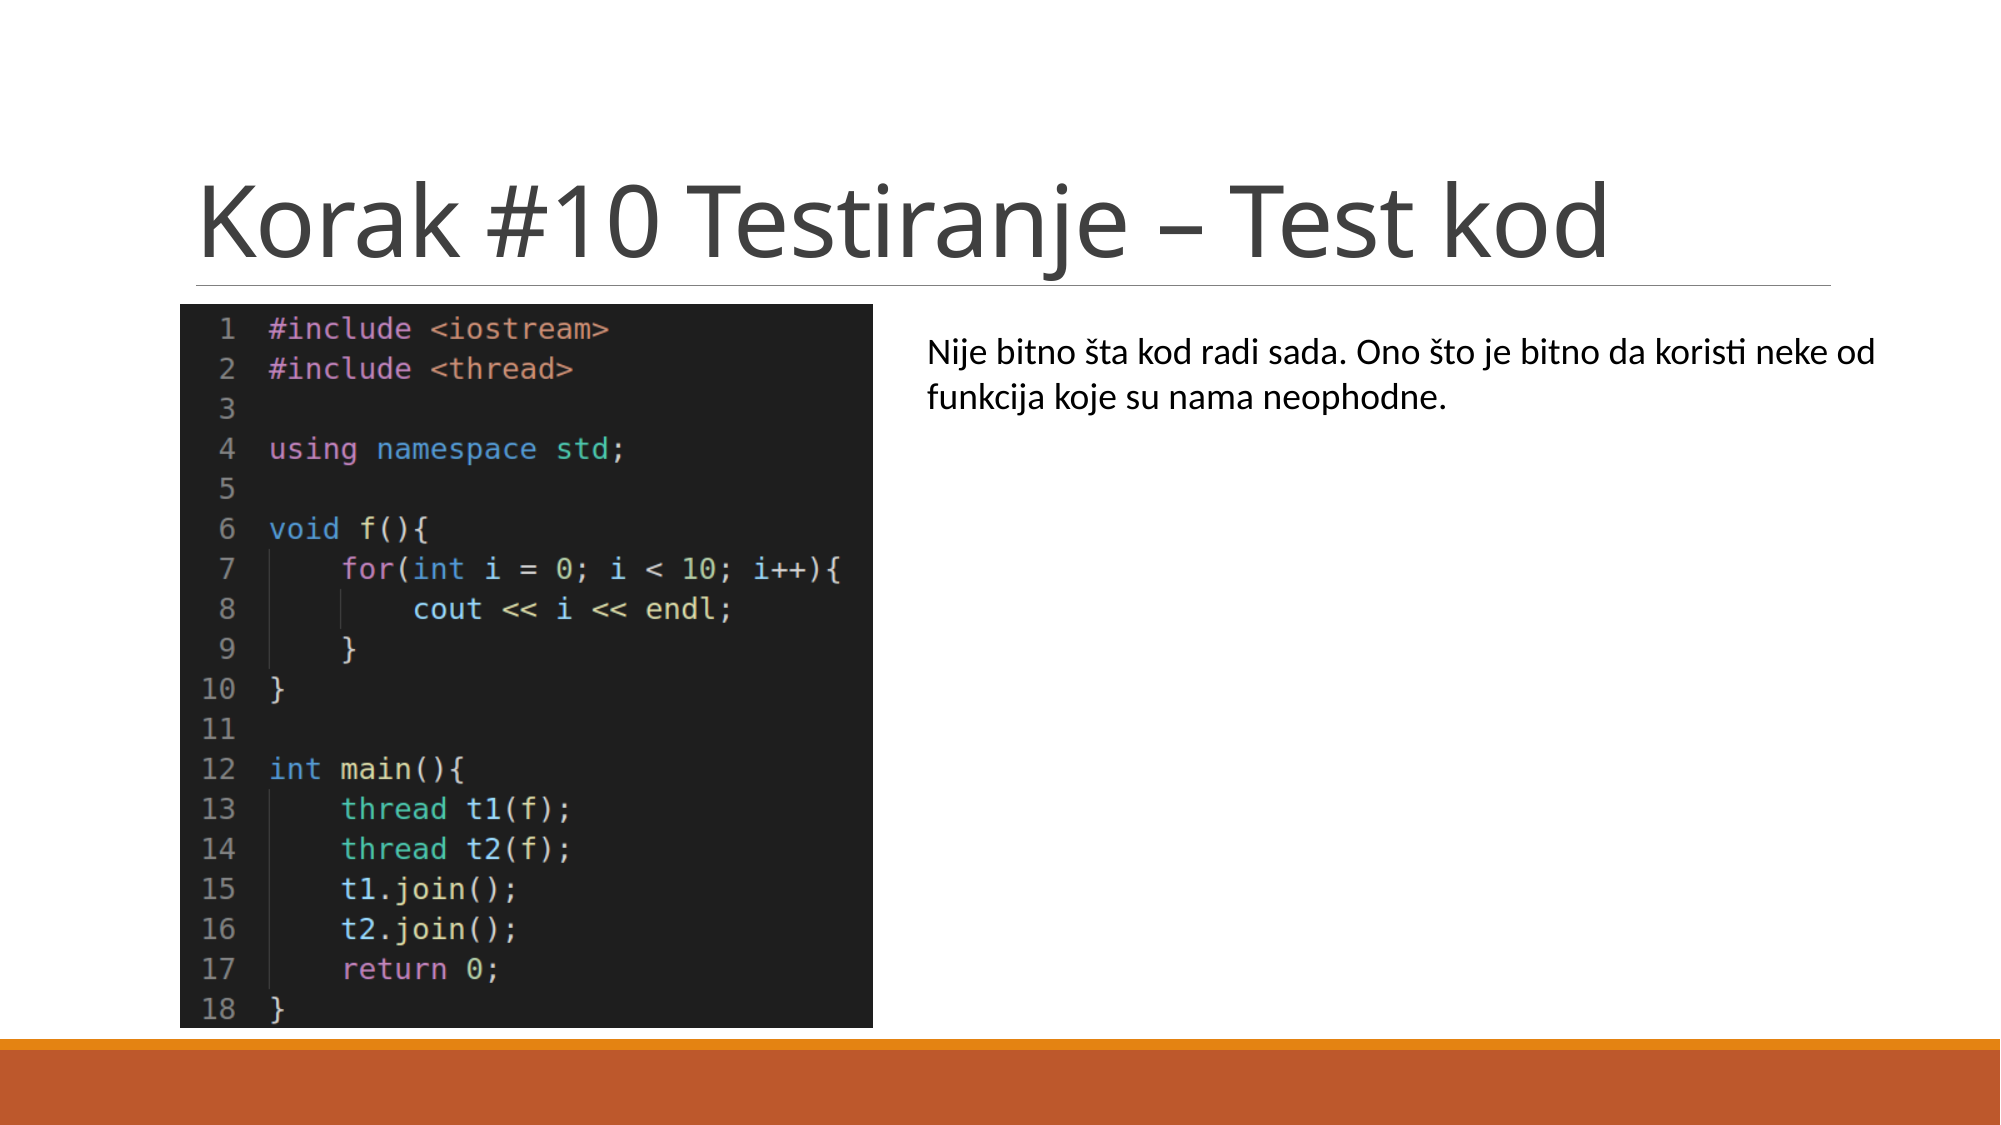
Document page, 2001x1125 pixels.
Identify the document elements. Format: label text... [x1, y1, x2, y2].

title Korak #10 Testiranje – Test kod [180, 47, 1830, 285]
text_box Nije bitno šta kod radi sada. Ono što je bitno da koristi neke od funkcija koje su nama neophodne. [912, 319, 1898, 425]
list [179, 303, 873, 1029]
